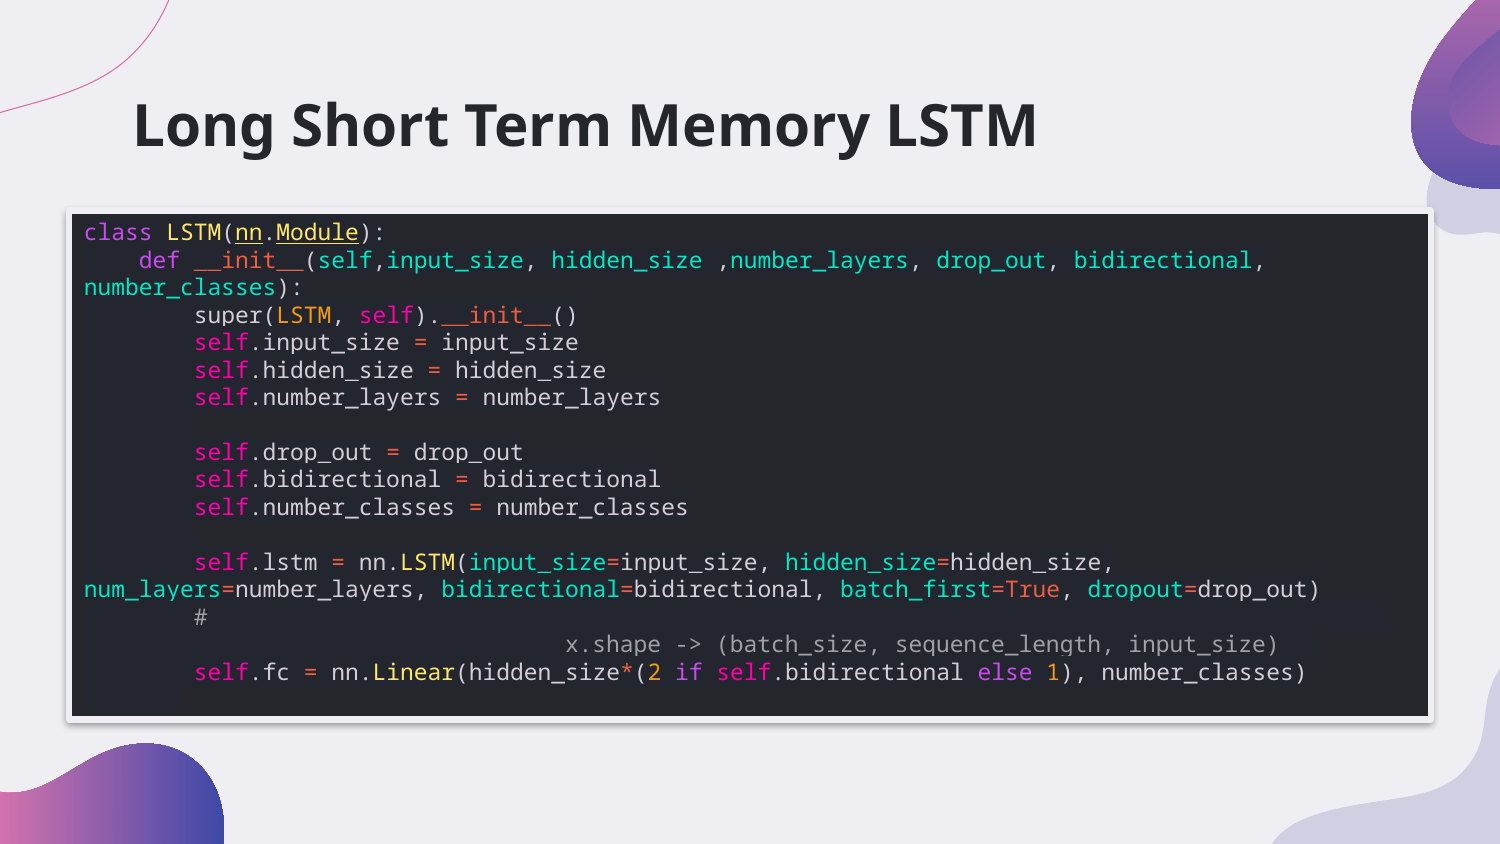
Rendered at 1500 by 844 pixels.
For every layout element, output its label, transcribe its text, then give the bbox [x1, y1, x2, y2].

text_box class LSTM(nn.Module): def __init__(self,input_size, hidden_size ,number_layers, drop_out, bidirectional, number_classes): super(LSTM, self).__init__() self.input_size = input_size self.hidden_size = hidden_size self.number_layers = number_layers self.drop_out = drop_out self.bidirectional = bidirectional self.number_classes = number_classes self.lstm = nn.LSTM(input_size=input_size, hidden_size=hidden_size, num_layers=number_layers, bidirectional=bidirectional, batch_first=True, dropout=drop_out) # x.shape -> (batch_size, sequence_length, input_size) self.fc = nn.Linear(hidden_size*(2 if self.bidirectional else 1), number_classes) [66, 207, 1434, 723]
text_box [0, 743, 224, 844]
title Long Short Term Memory LSTM [116, 72, 1383, 167]
